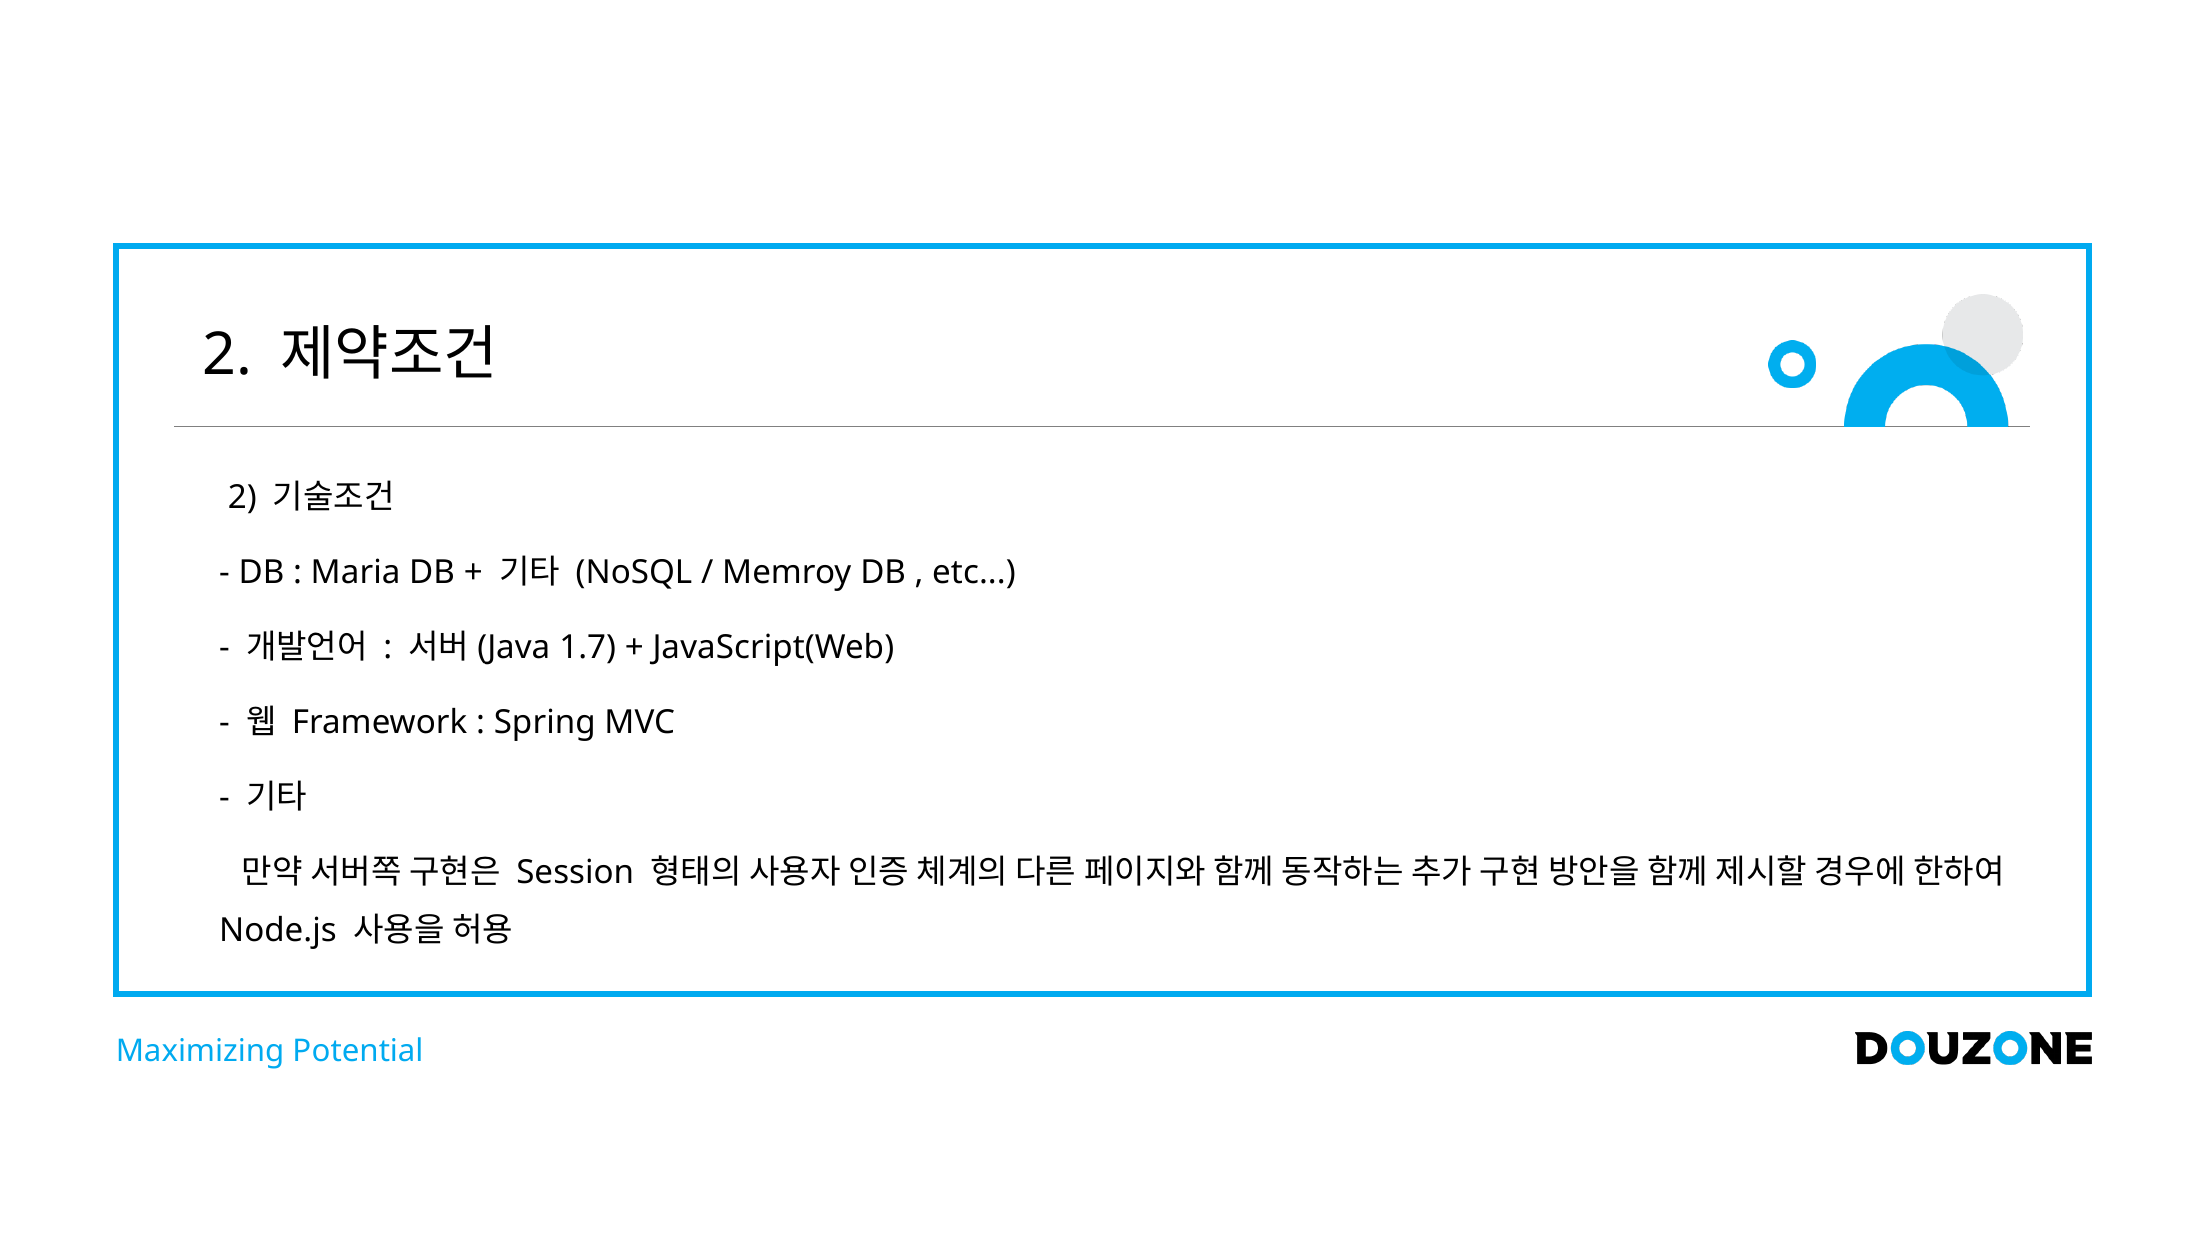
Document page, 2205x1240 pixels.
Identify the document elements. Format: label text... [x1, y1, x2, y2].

picture [1768, 370, 1783, 388]
picture [2002, 1040, 2018, 1056]
list 2. 제약조건 [194, 272, 1741, 401]
picture [1768, 340, 1786, 358]
picture [1900, 1040, 1915, 1056]
picture [1798, 340, 1816, 355]
picture [1844, 294, 2023, 427]
picture [1781, 353, 1804, 376]
text_box 2) 기술조건 - DB : Maria DB + 기타 (NoSQL / Memroy DB , etc...) - 개발언어 : 서버(Java 1.7) + JavaScript(Web) - 웹 Framework : Spring MVC - 기타 만약 서버쪽 구현은 Session 형태의 사용자 인증 체계의 다른 페이지와 함께 동작하는 추가 구현 방안을 함께 제시할 경우에 한하여 Node.js 사용을 허용 [211, 453, 2026, 961]
picture [1855, 1031, 1901, 1065]
picture [1802, 374, 1816, 388]
picture [1886, 386, 1967, 427]
picture [2017, 1031, 2092, 1065]
picture [1915, 1031, 2003, 1065]
